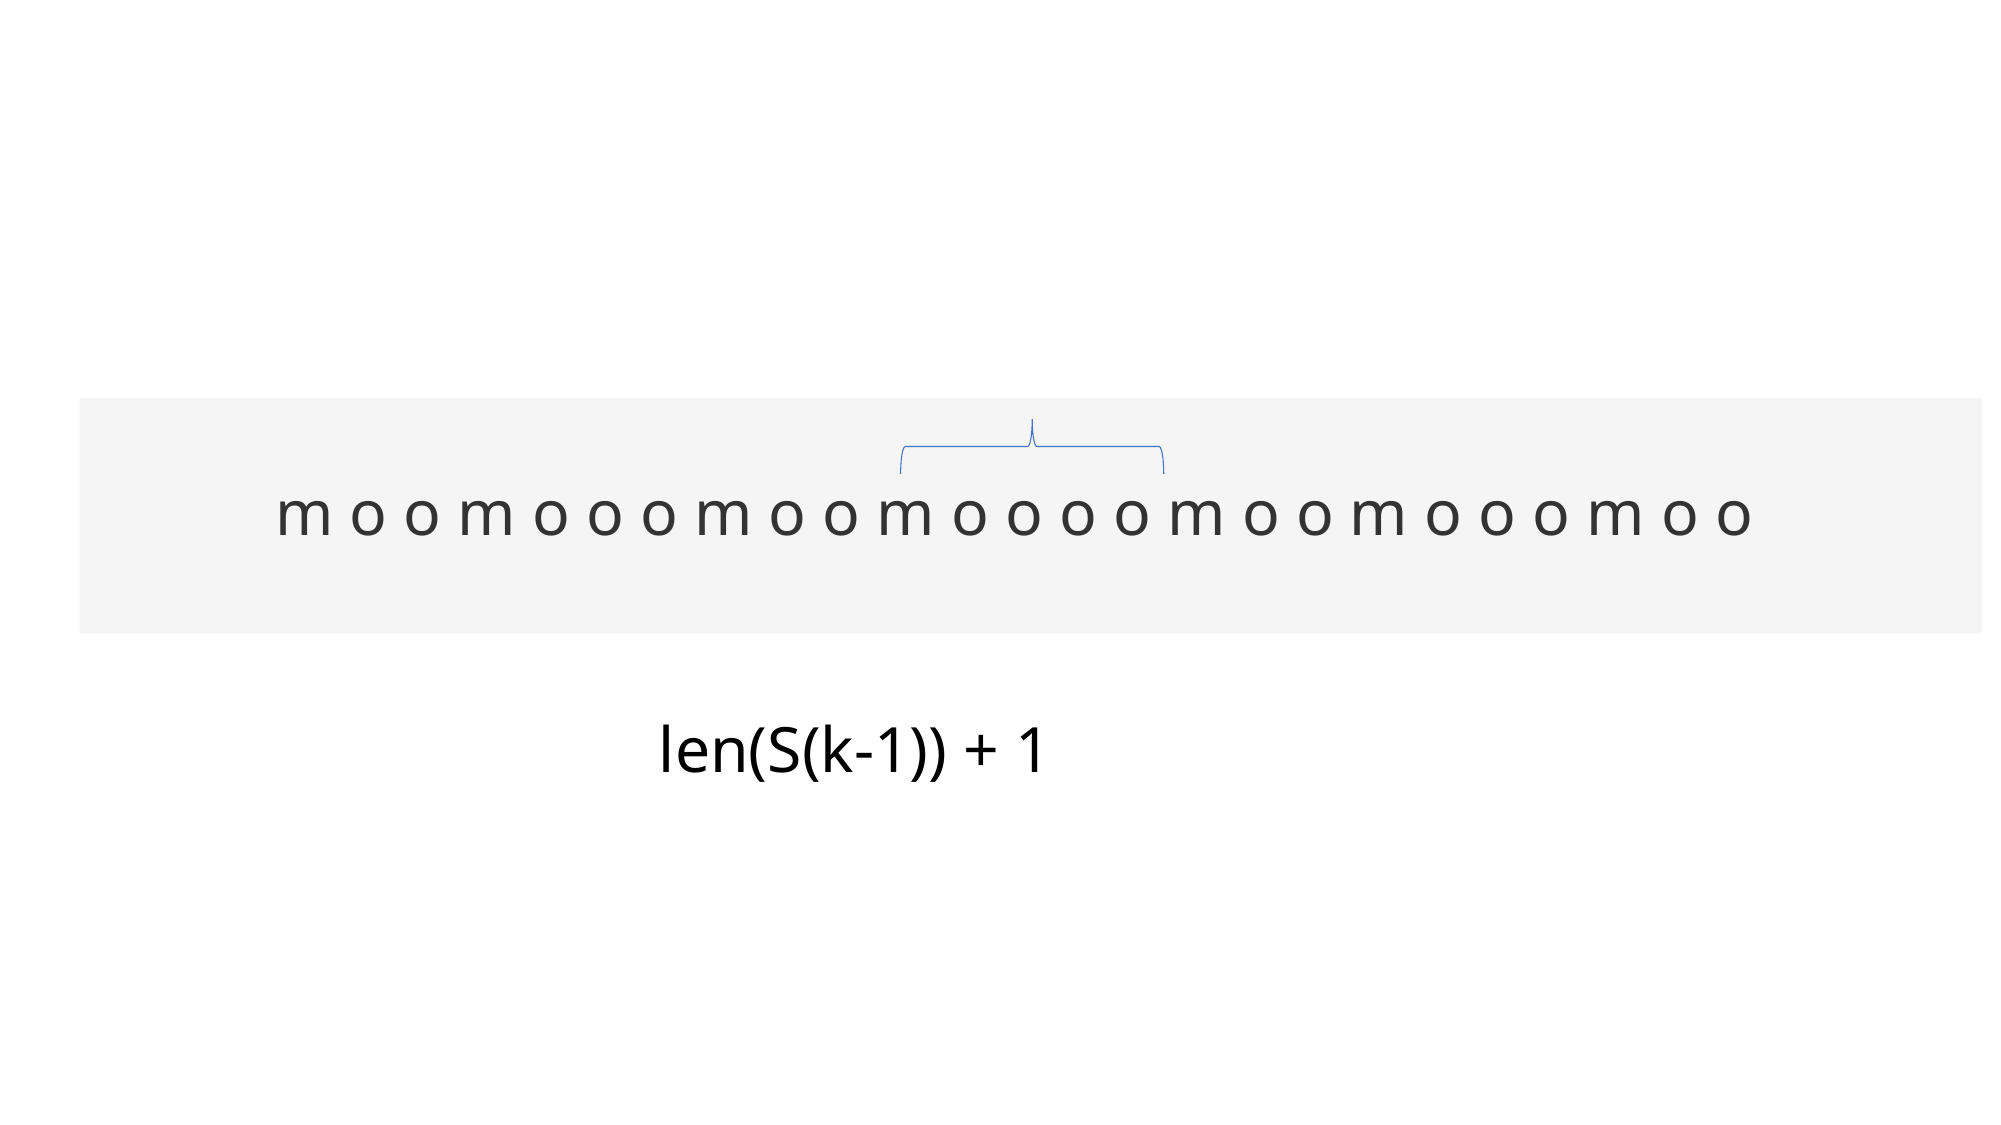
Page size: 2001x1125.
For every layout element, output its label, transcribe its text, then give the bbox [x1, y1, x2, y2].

text_box len(S(k-1)) + 1 [636, 702, 1075, 792]
text_box [900, 419, 1165, 474]
text_box m o o m o o o m o o m o o o o m o o m o o o m o o [79, 398, 1983, 634]
